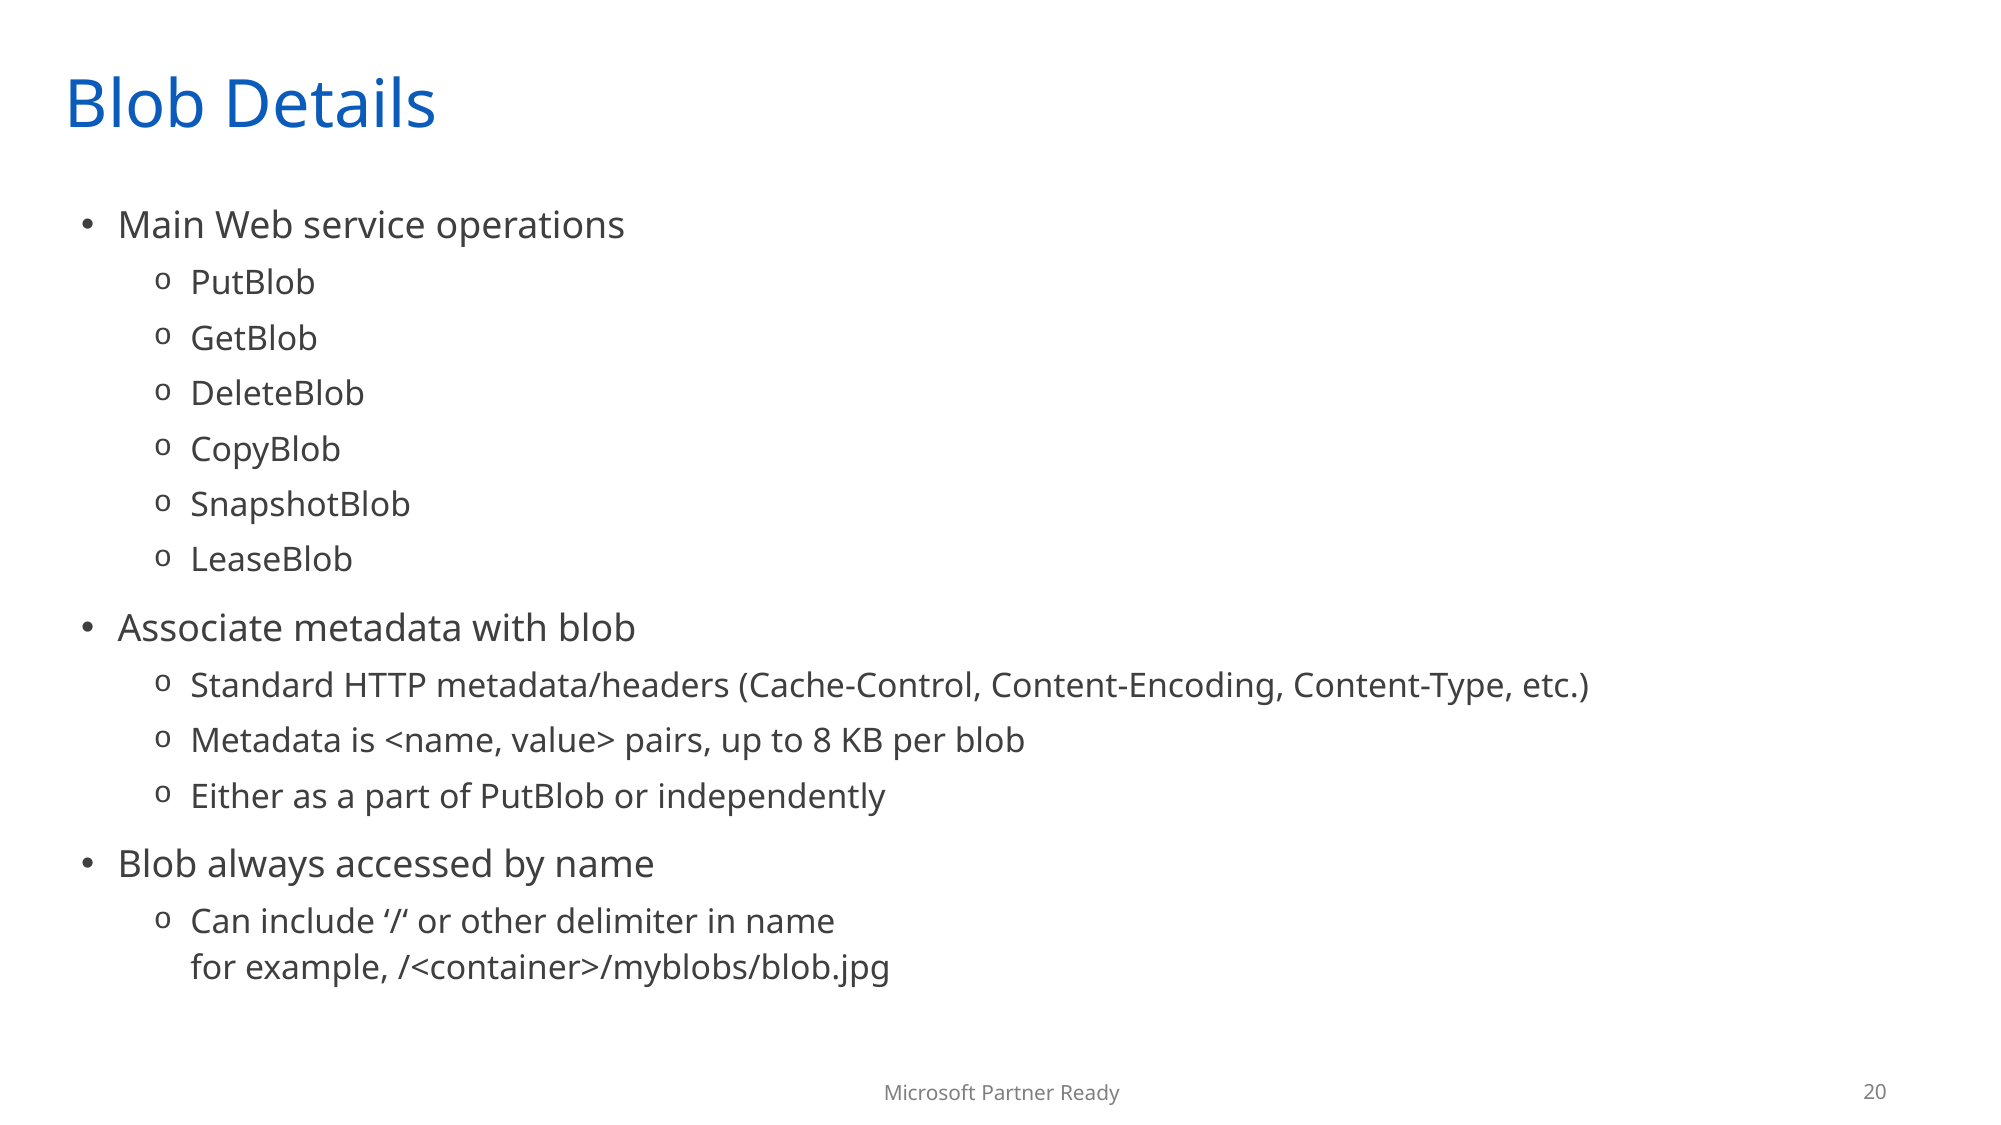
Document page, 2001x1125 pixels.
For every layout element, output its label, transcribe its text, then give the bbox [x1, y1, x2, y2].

title Blob Details [49, 49, 1899, 162]
list Main Web service operations PutBlob GetBlob DeleteBlob CopyBlob SnapshotBlob LeaseBlob Associate metadata with blob Standard HTTP metadata/headers (Cache-Control, Content-Encoding, Content-Type, etc.) Metadata is <name, value> pairs, up to 8 KB per blob Either as a part of PutBlob or independently Blob always accessed by name Can include ‘/‘ or other delimiter in name for example, /<container>/myblobs/blob.jpg [66, 187, 1899, 1001]
slide_number 20 [1451, 1062, 1902, 1123]
